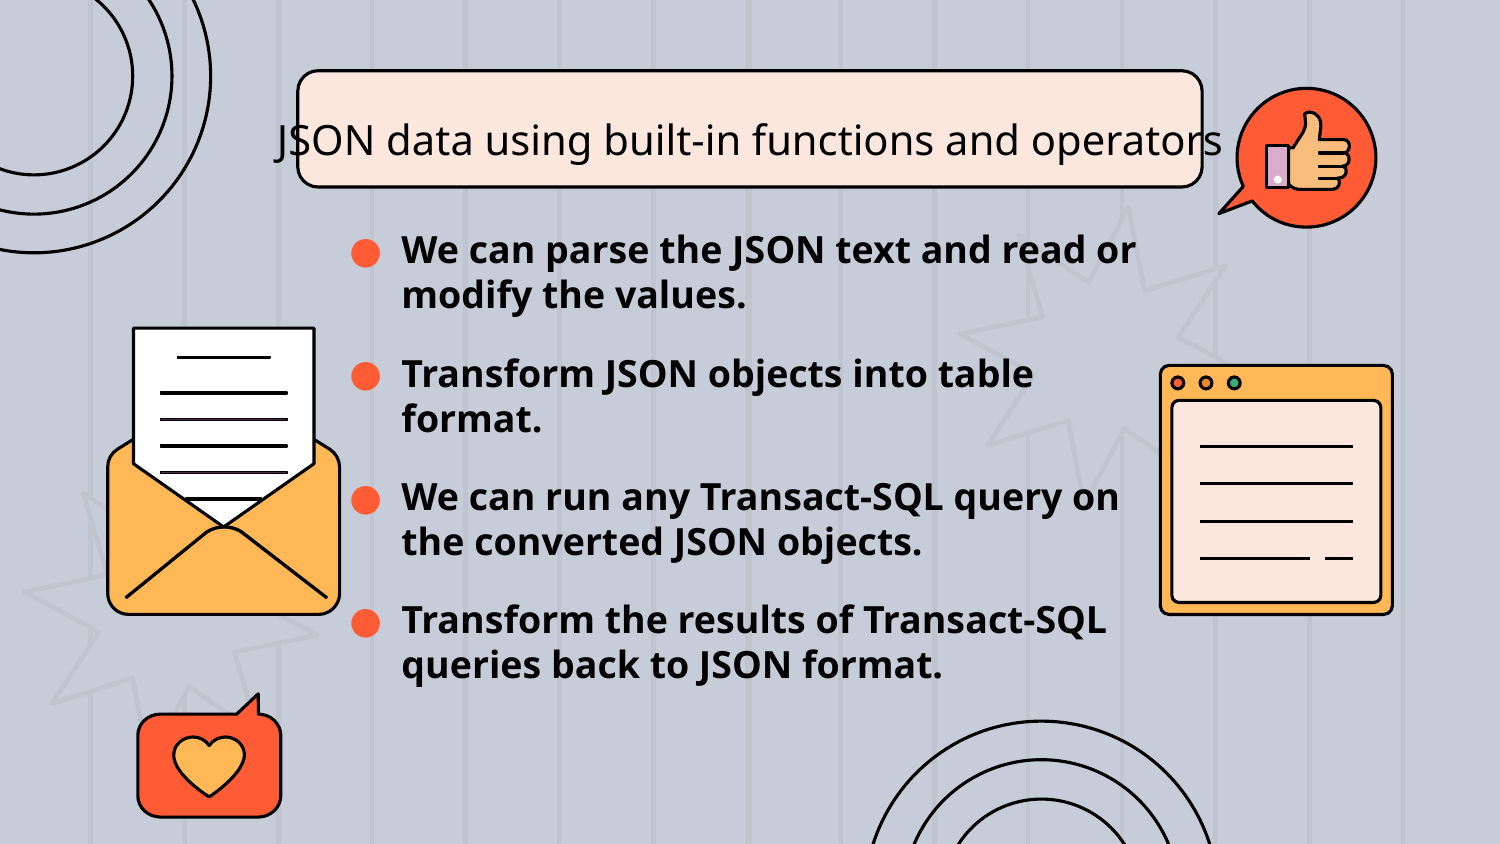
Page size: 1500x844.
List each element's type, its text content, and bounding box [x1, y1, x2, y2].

title JSON data using built-in functions and operators [117, 88, 1216, 167]
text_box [1160, 365, 1393, 615]
text_box [298, 70, 1202, 88]
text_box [107, 327, 340, 615]
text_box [137, 693, 282, 818]
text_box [1218, 88, 1383, 228]
list We can parse the JSON text and read or modify the values. Transform JSON objects into table format. We can run any Transact-SQL query on the converted JSON objects. Transform the results of Transact-SQL queries back to JSON format. [311, 211, 1174, 754]
text_box [297, 167, 1203, 188]
